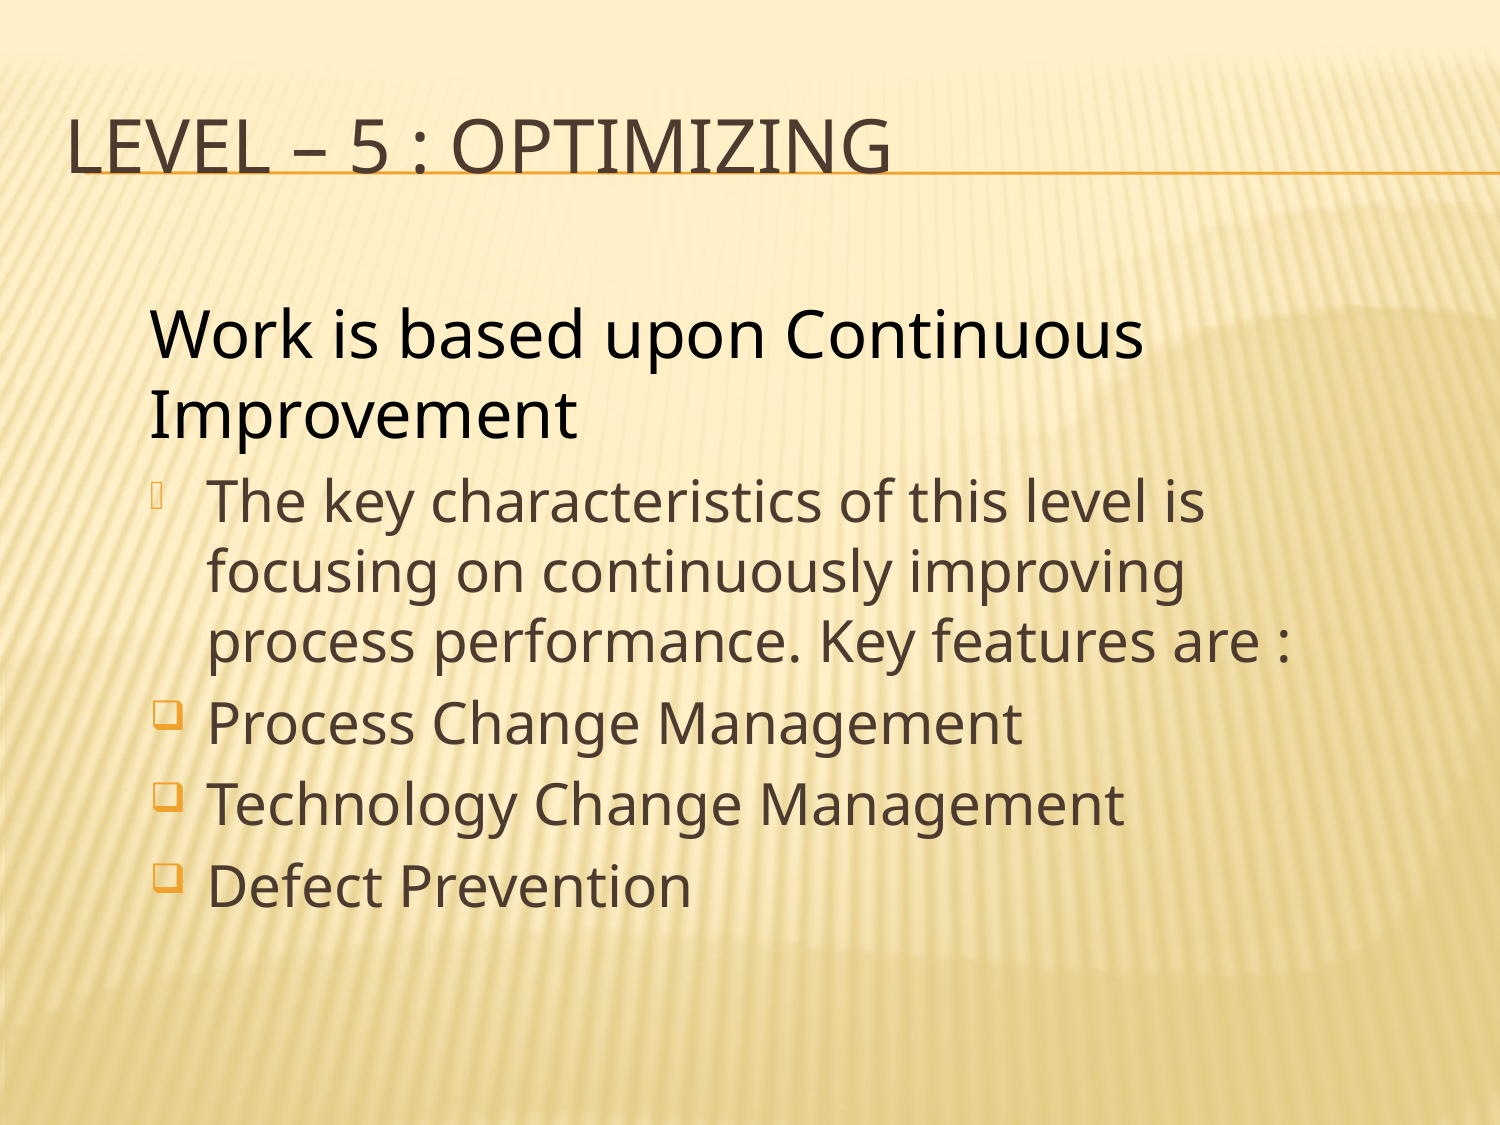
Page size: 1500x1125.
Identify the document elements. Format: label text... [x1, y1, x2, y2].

text_box Work is based upon Continuous Improvement [134, 284, 1365, 460]
list The key characteristics of this level is focusing on continuously improving process performance. Key features are : Process Change Management Technology Change Management Defect Prevention [135, 457, 1373, 1118]
title Level – 5 : Optimizing [50, 75, 1475, 213]
